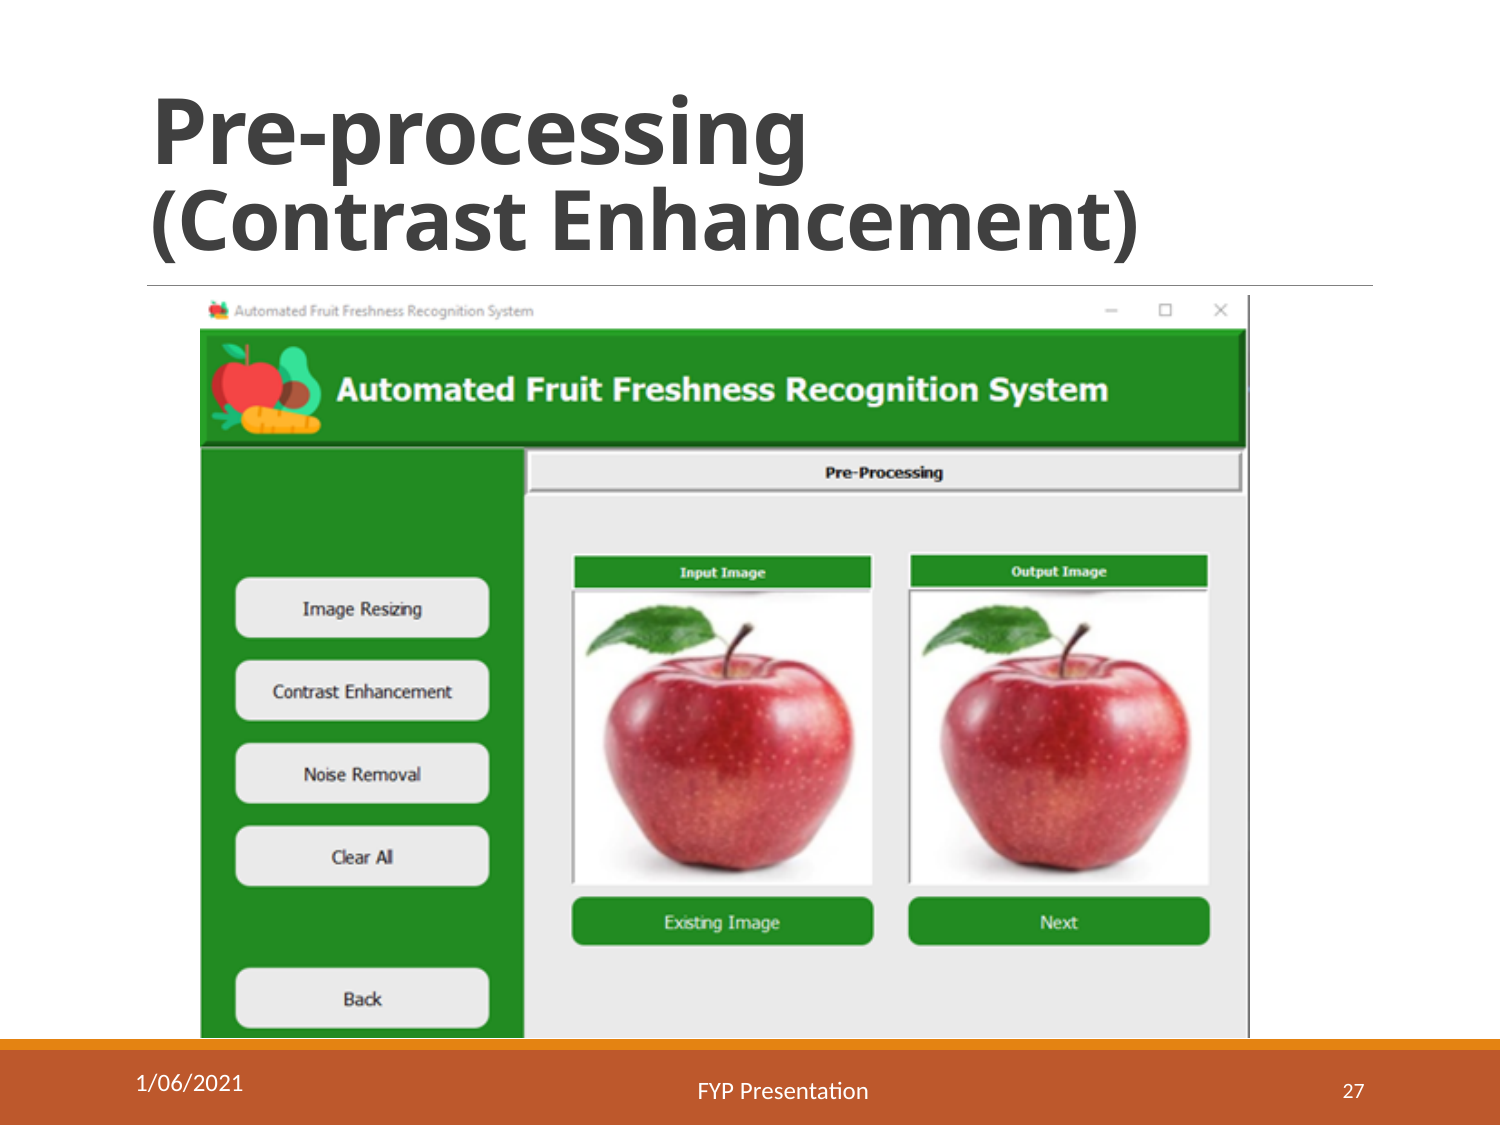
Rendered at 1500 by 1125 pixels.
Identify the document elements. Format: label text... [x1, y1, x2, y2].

text_box 1/06/2021 [120, 1058, 338, 1104]
slide_number FYP Presentation [634, 1059, 939, 1120]
picture [199, 295, 1251, 1038]
slide_number 27 [1218, 1059, 1380, 1120]
title Pre-processing (Contrast Enhancement) [135, 37, 1373, 276]
